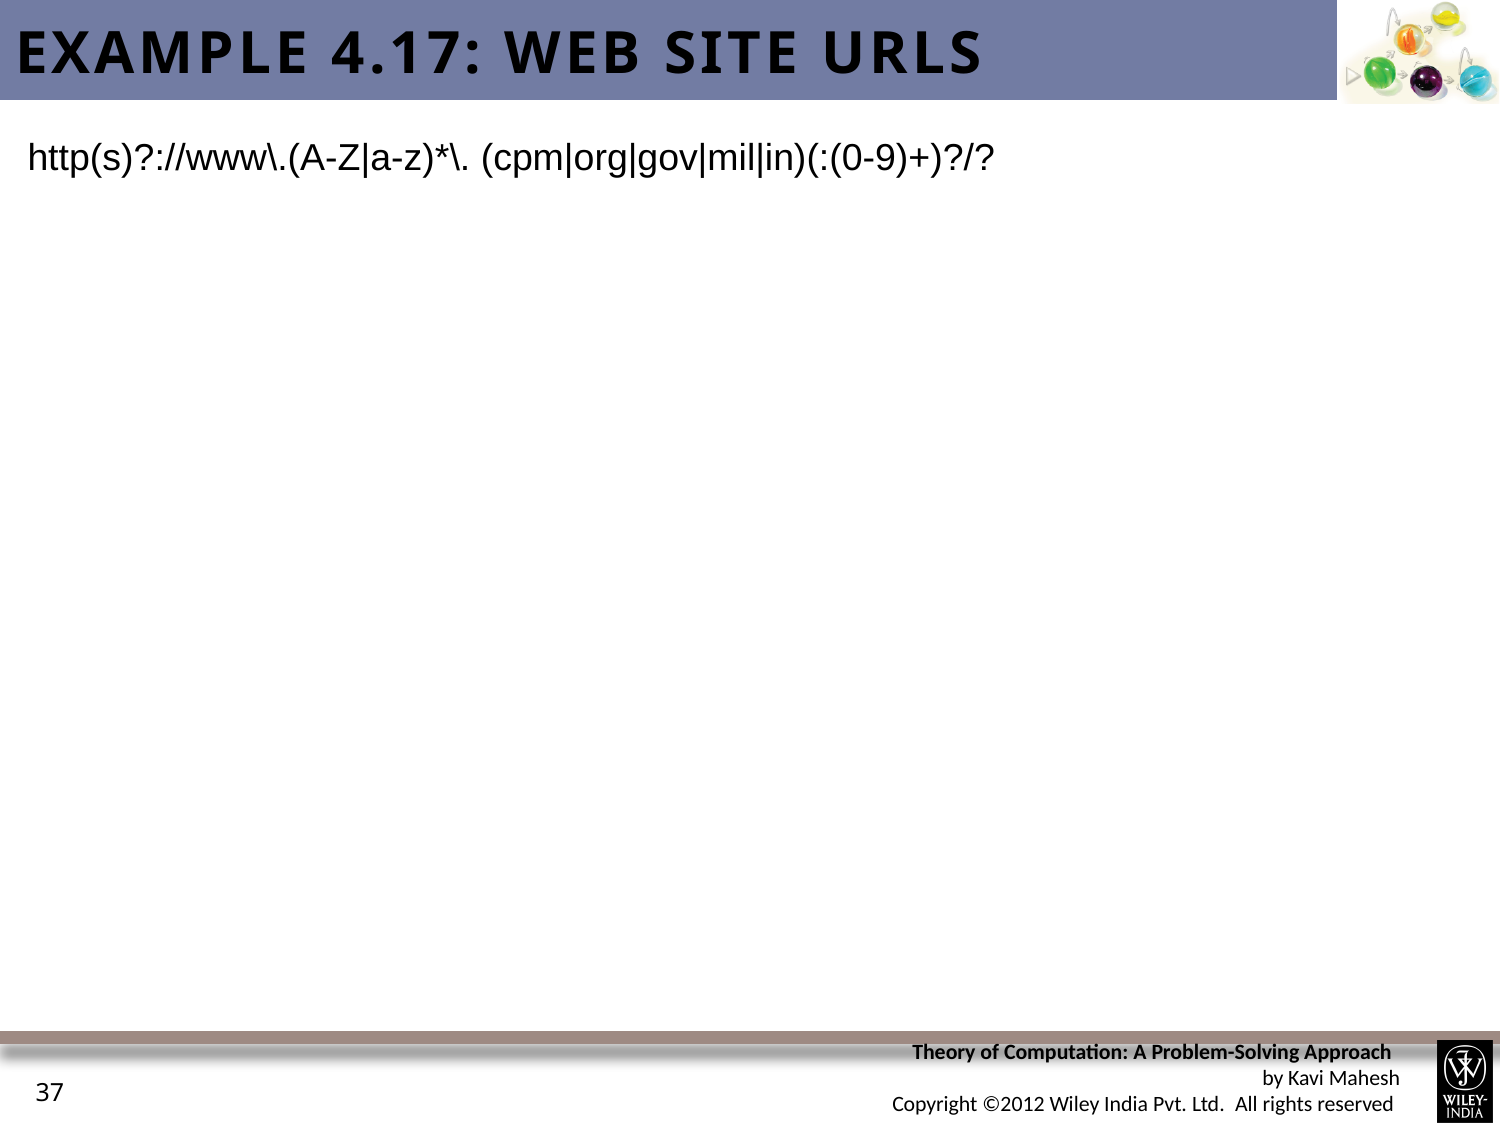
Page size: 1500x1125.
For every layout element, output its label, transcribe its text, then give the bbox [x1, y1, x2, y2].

title Example 4.17: Web Site URLs [0, 12, 1400, 88]
picture [1437, 1040, 1493, 1123]
text_box http(s)?://www\.(A-Z|a-z)*\. (cpm|org|gov|mil|in)(:(0-9)+)?/? [12, 124, 1488, 1025]
slide_number 37 [0, 1062, 100, 1125]
picture [1337, 0, 1500, 104]
